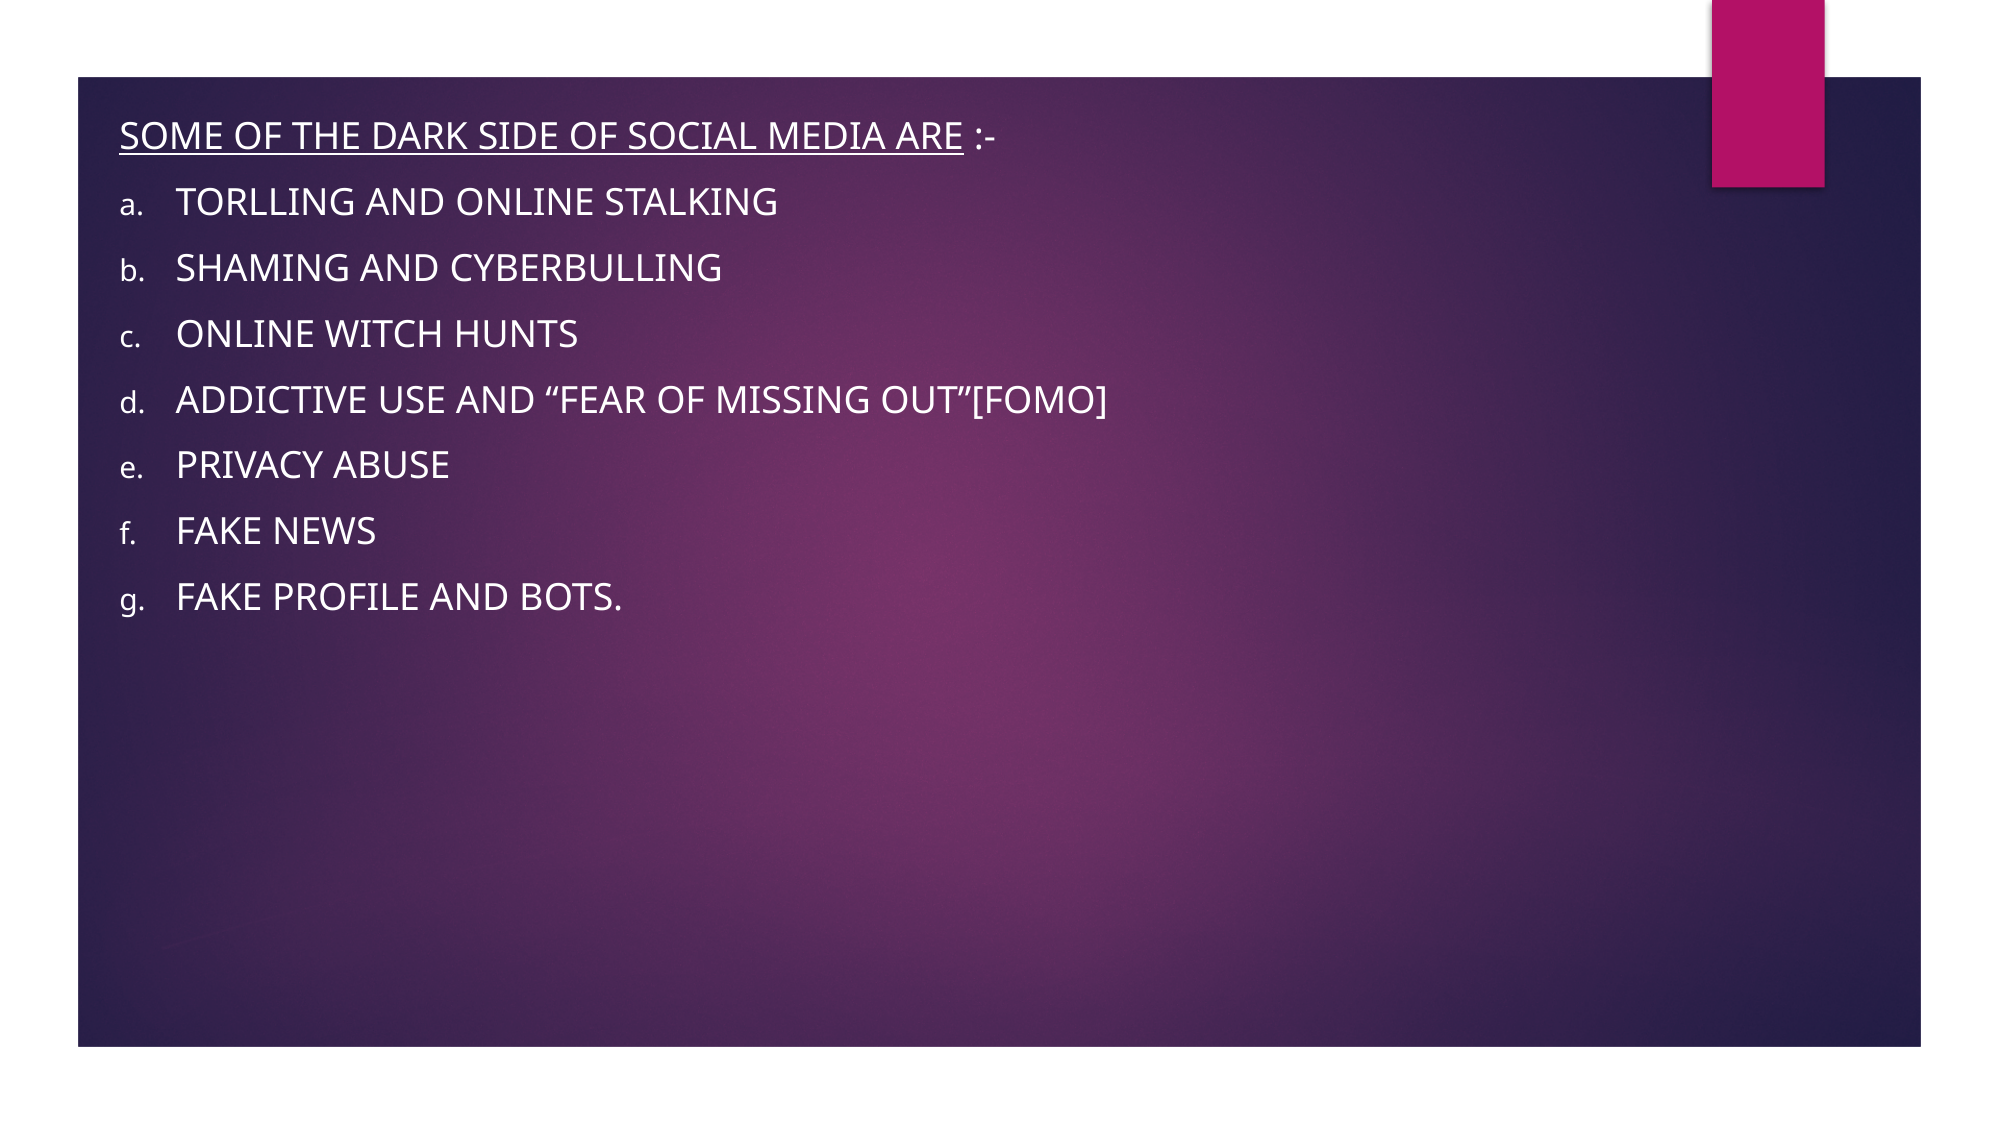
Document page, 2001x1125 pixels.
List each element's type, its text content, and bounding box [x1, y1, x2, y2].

subtitle SOME OF THE DARK SIDE OF SOCIAL MEDIA ARE :- TORLLING AND ONLINE STALKING SHAMING AND CYBERBULLING ONLINE WITCH HUNTS ADDICTIVE USE AND “FEAR OF MISSING OUT”[FOMO] PRIVACY ABUSE FAKE NEWS FAKE PROFILE AND BOTS. [104, 104, 1904, 1026]
